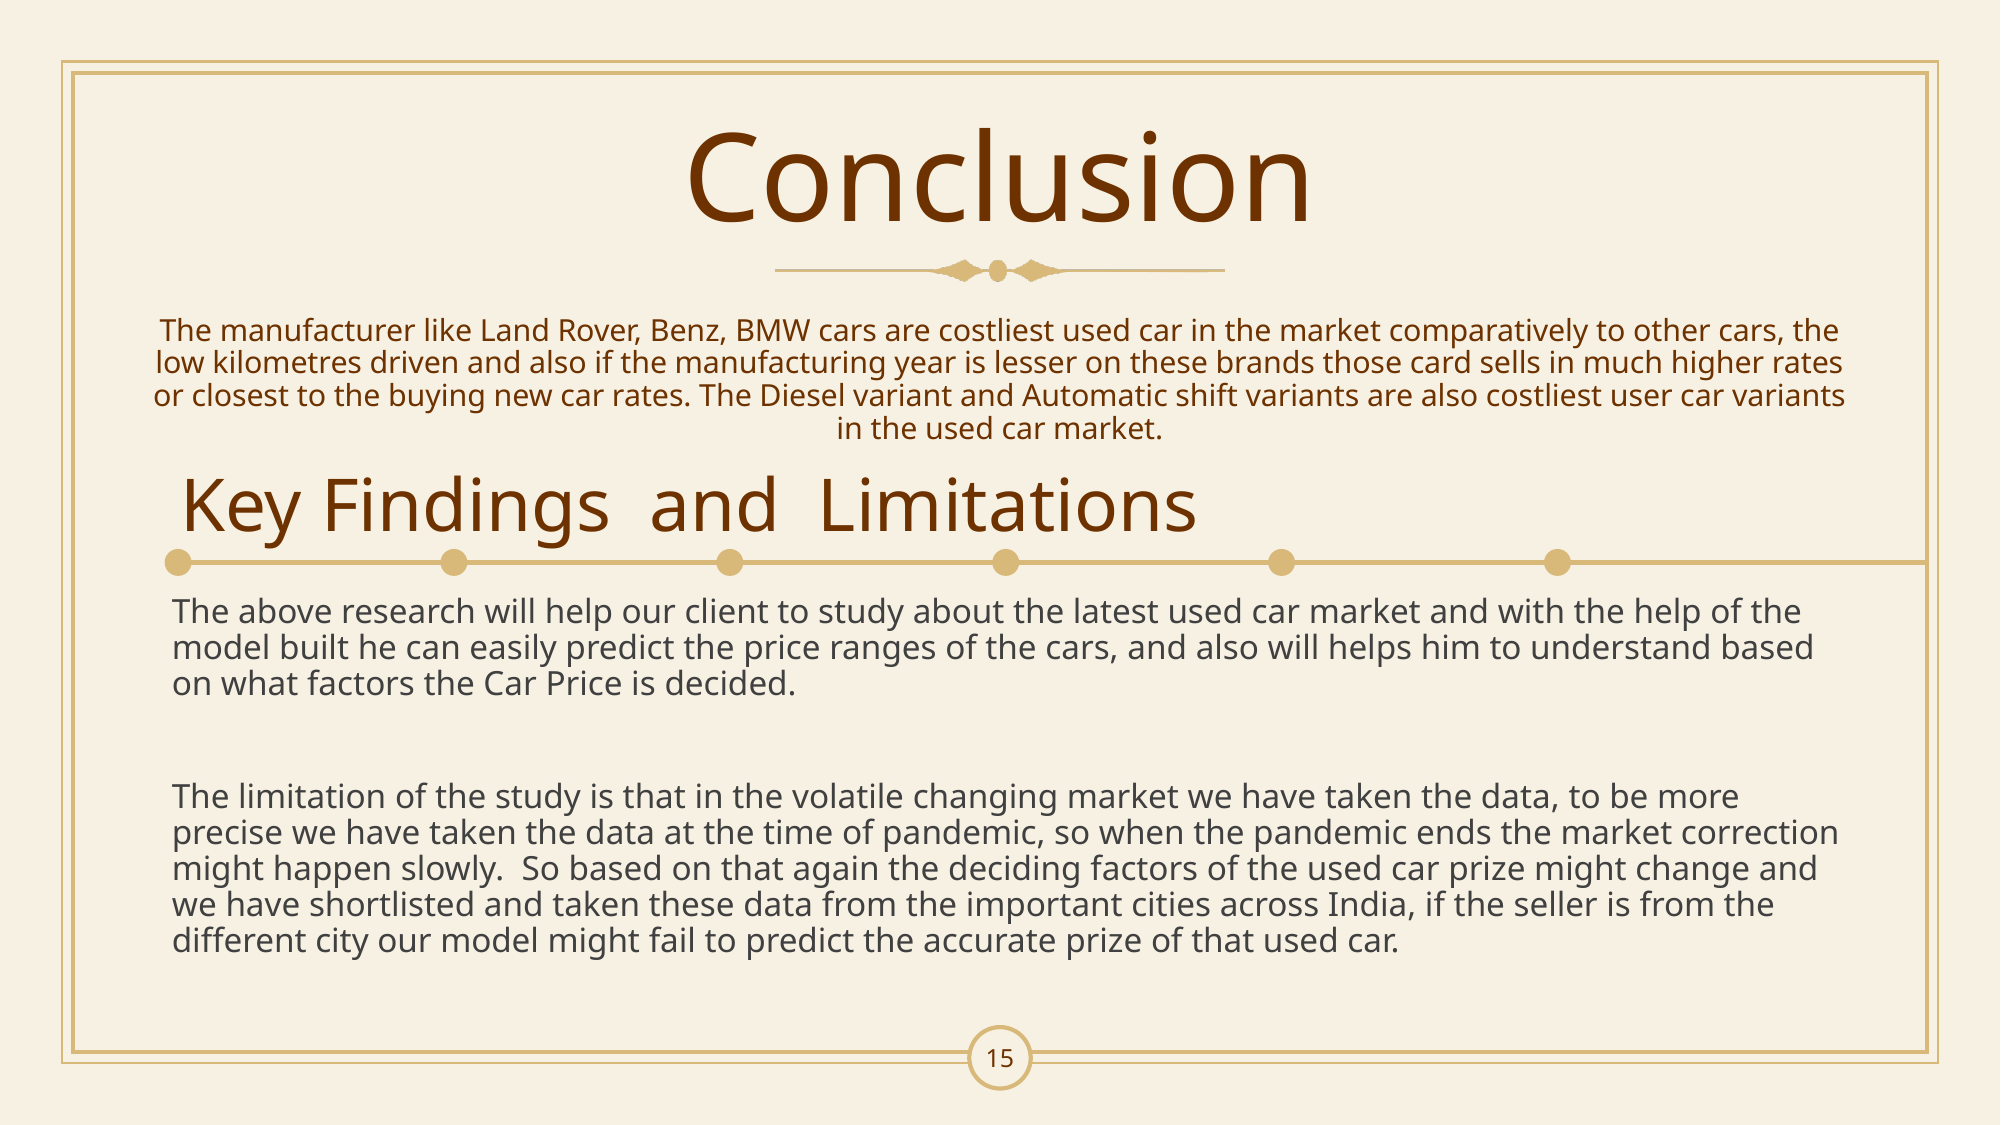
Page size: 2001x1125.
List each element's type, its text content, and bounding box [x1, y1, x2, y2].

list The manufacturer like Land Rover, Benz, BMW cars are costliest used car in the market comparatively to other cars, the low kilometres driven and also if the manufacturing year is lesser on these brands those card sells in much higher rates or closest to the buying new car rates. The Diesel variant and Automatic shift variants are also costliest user car variants in the used car market. [137, 307, 1863, 456]
picture [775, 259, 1225, 282]
list The above research will help our client to study about the latest used car market and with the help of the model built he can easily predict the price ranges of the cars, and also will helps him to understand based on what factors the Car Price is decided. The limitation of the study is that in the volatile changing market we have taken the data, to be more precise we have taken the data at the time of pandemic, so when the pandemic ends the market correction might happen slowly. So based on that again the deciding factors of the used car prize might change and we have shortlisted and taken these data from the important cities across India, if the seller is from the different city our model might fail to predict the accurate prize of that used car. [156, 587, 1863, 900]
title Conclusion [137, 107, 1863, 256]
list Key Findings and Limitations [165, 460, 1863, 541]
slide_number 15 [954, 1029, 1045, 1089]
